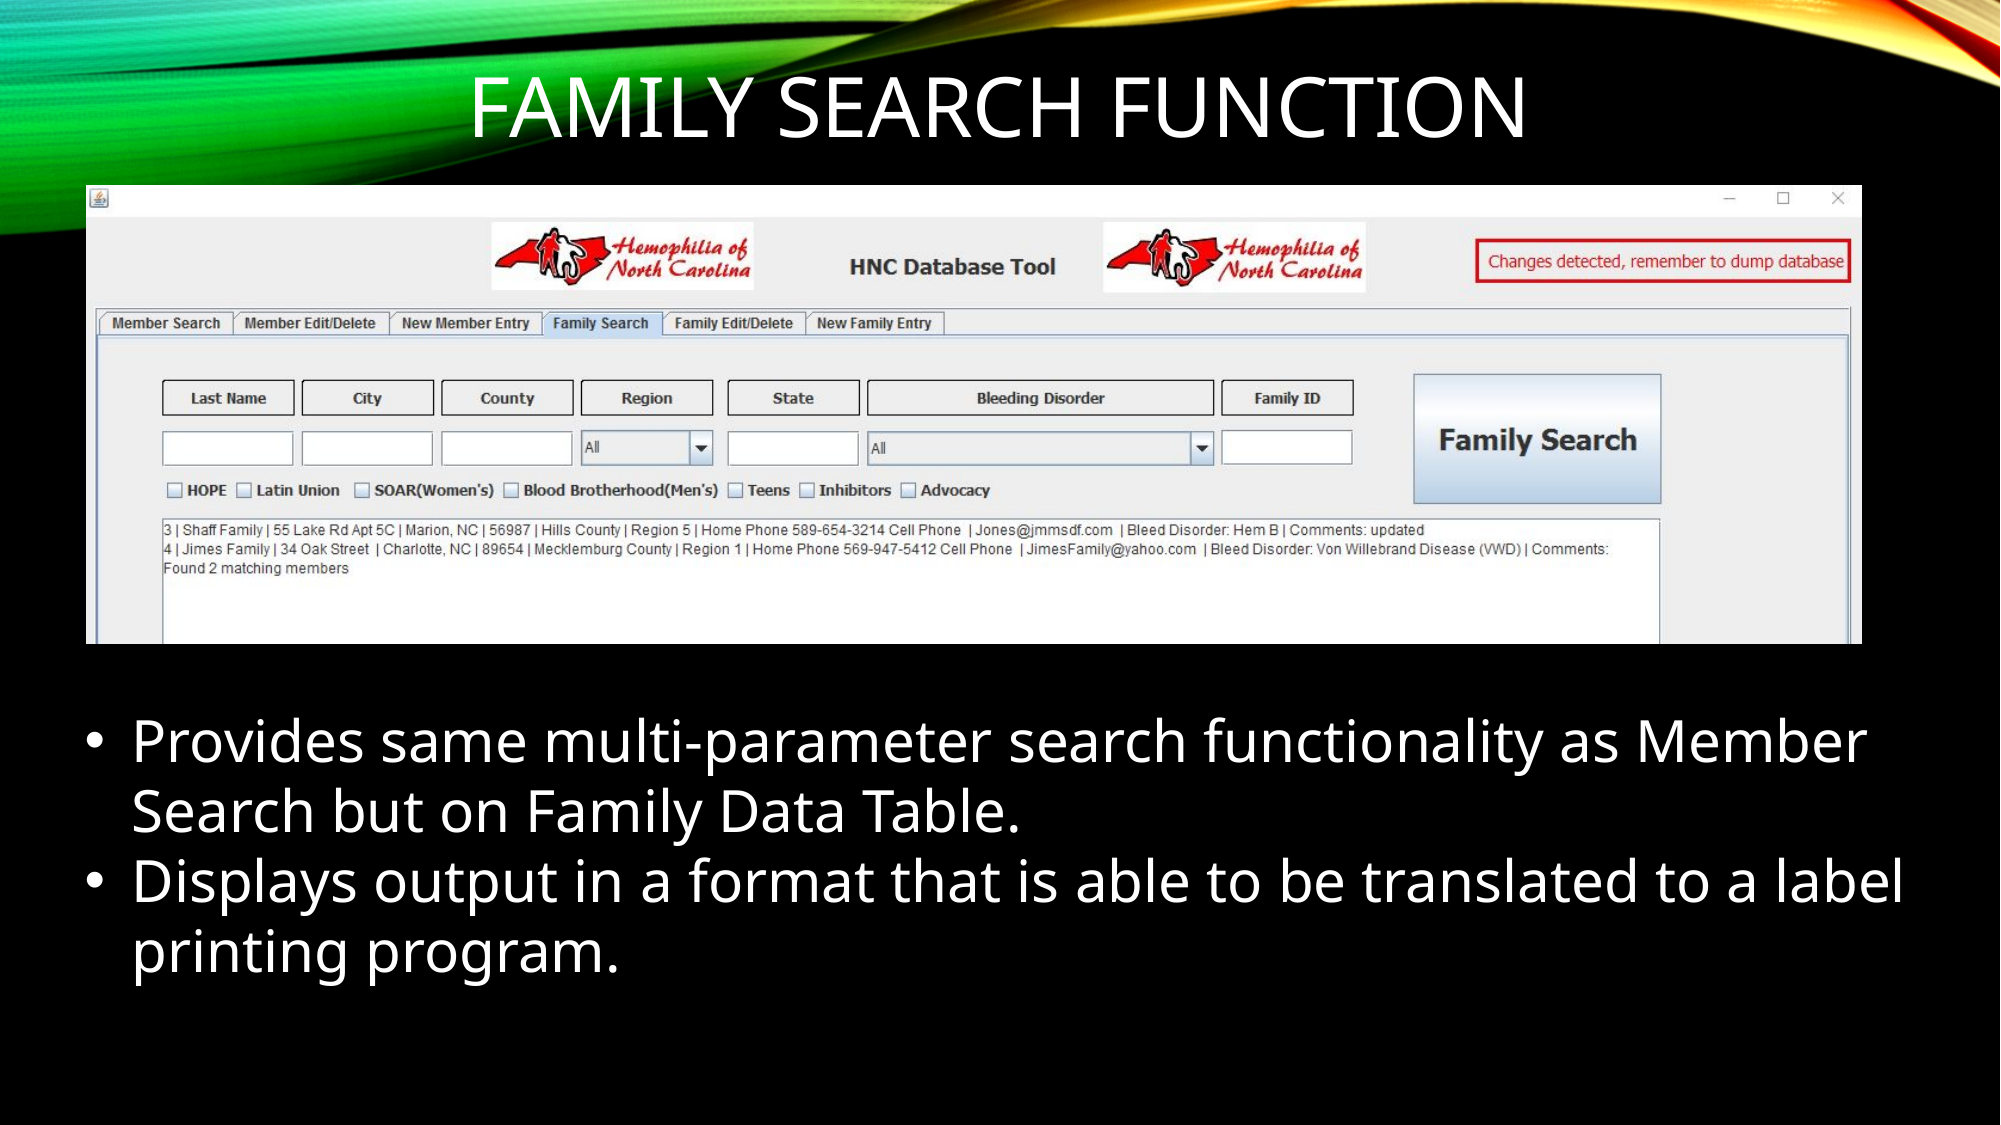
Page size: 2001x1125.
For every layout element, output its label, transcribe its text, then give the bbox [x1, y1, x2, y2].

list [85, 185, 1862, 644]
picture [0, 0, 2000, 237]
title Family search function [447, 4, 1553, 185]
text_box Provides same multi-parameter search functionality as Member Search but on Family Data Table. Displays output in a format that is able to be translated to a label printing program. [69, 697, 1931, 992]
